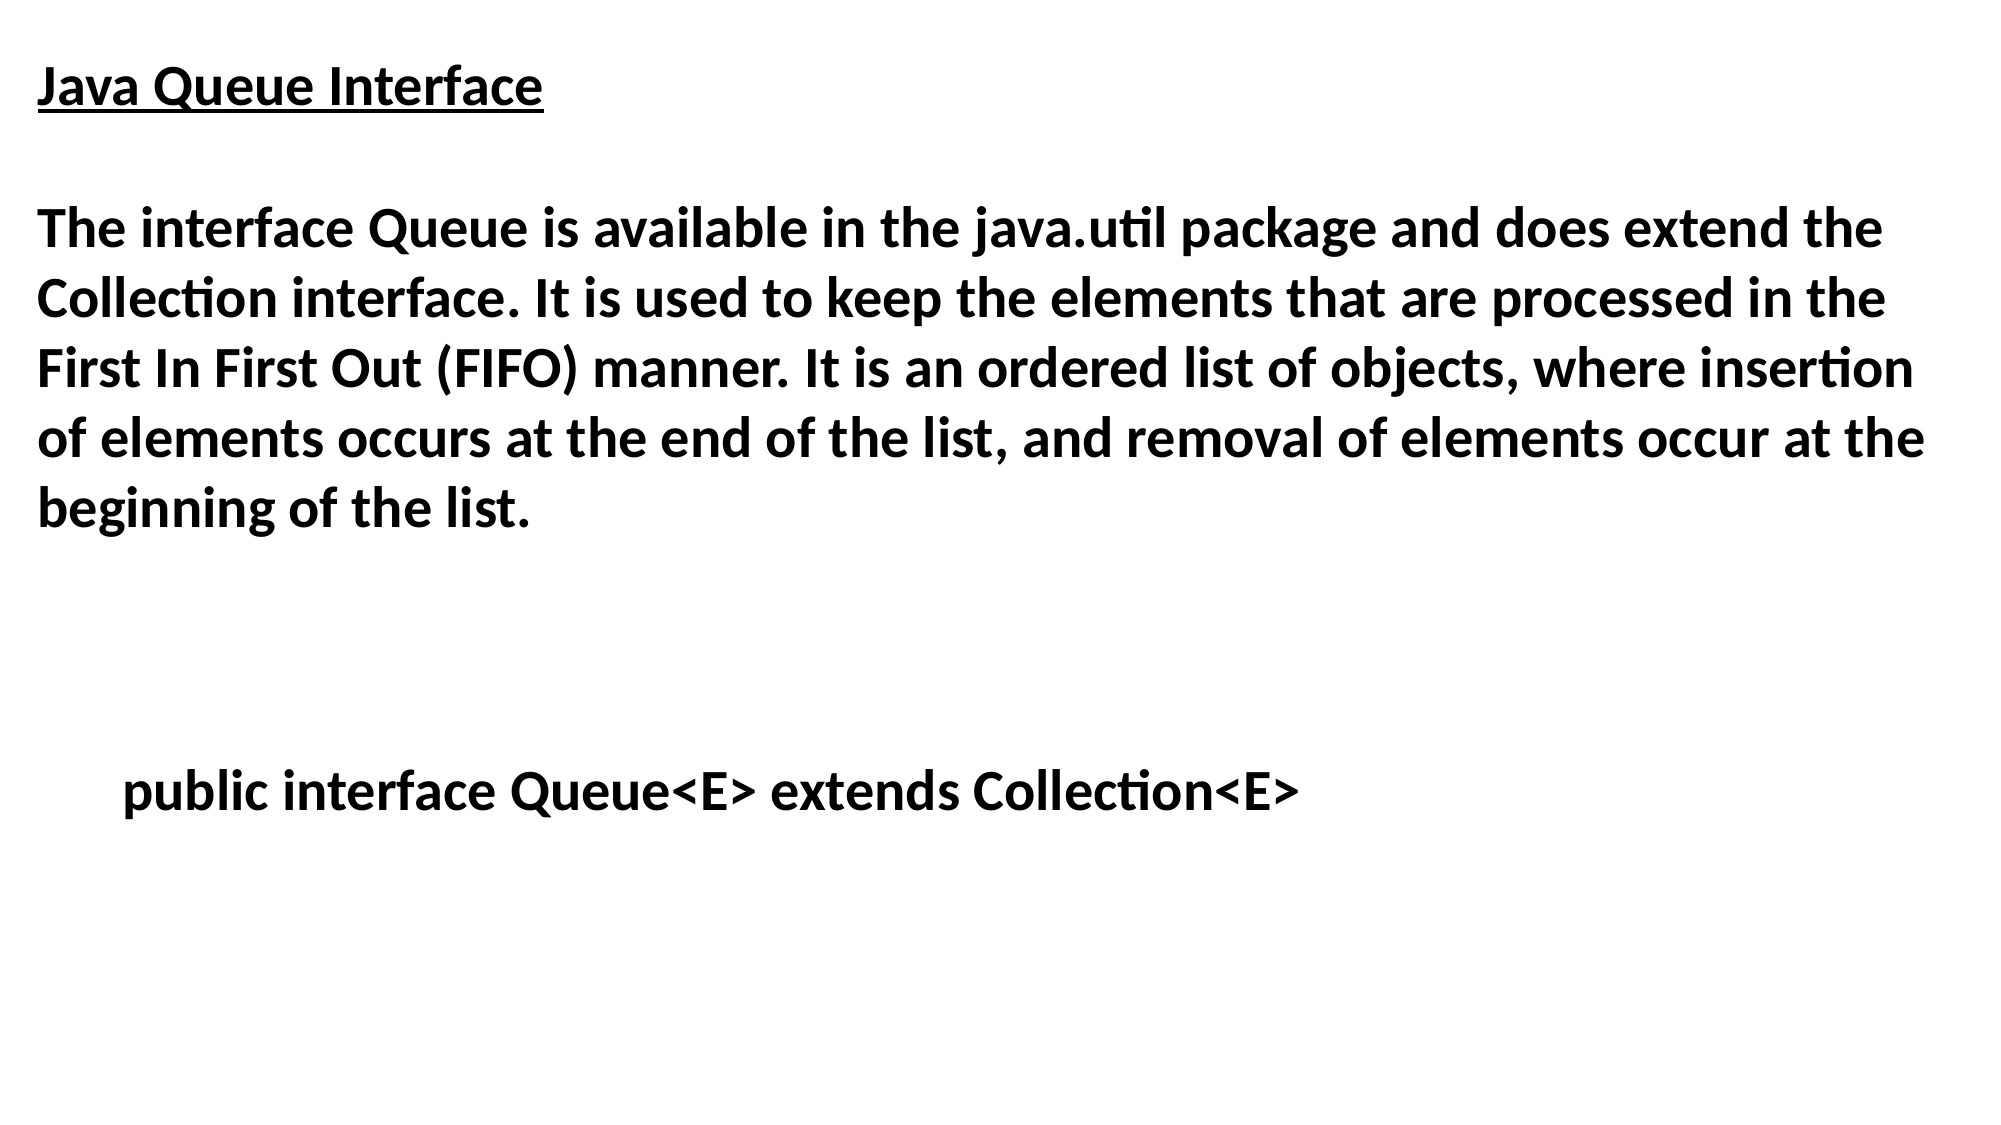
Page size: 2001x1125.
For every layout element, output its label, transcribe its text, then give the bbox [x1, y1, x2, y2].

text_box The interface Queue is available in the java.util package and does extend the Collection interface. It is used to keep the elements that are processed in the First In First Out (FIFO) manner. It is an ordered list of objects, where insertion of elements occurs at the end of the list, and removal of elements occur at the beginning of the list. [23, 181, 1954, 547]
text_box public interface Queue<E> extends Collection<E> [107, 744, 1838, 830]
text_box Java Queue Interface [23, 39, 1967, 125]
